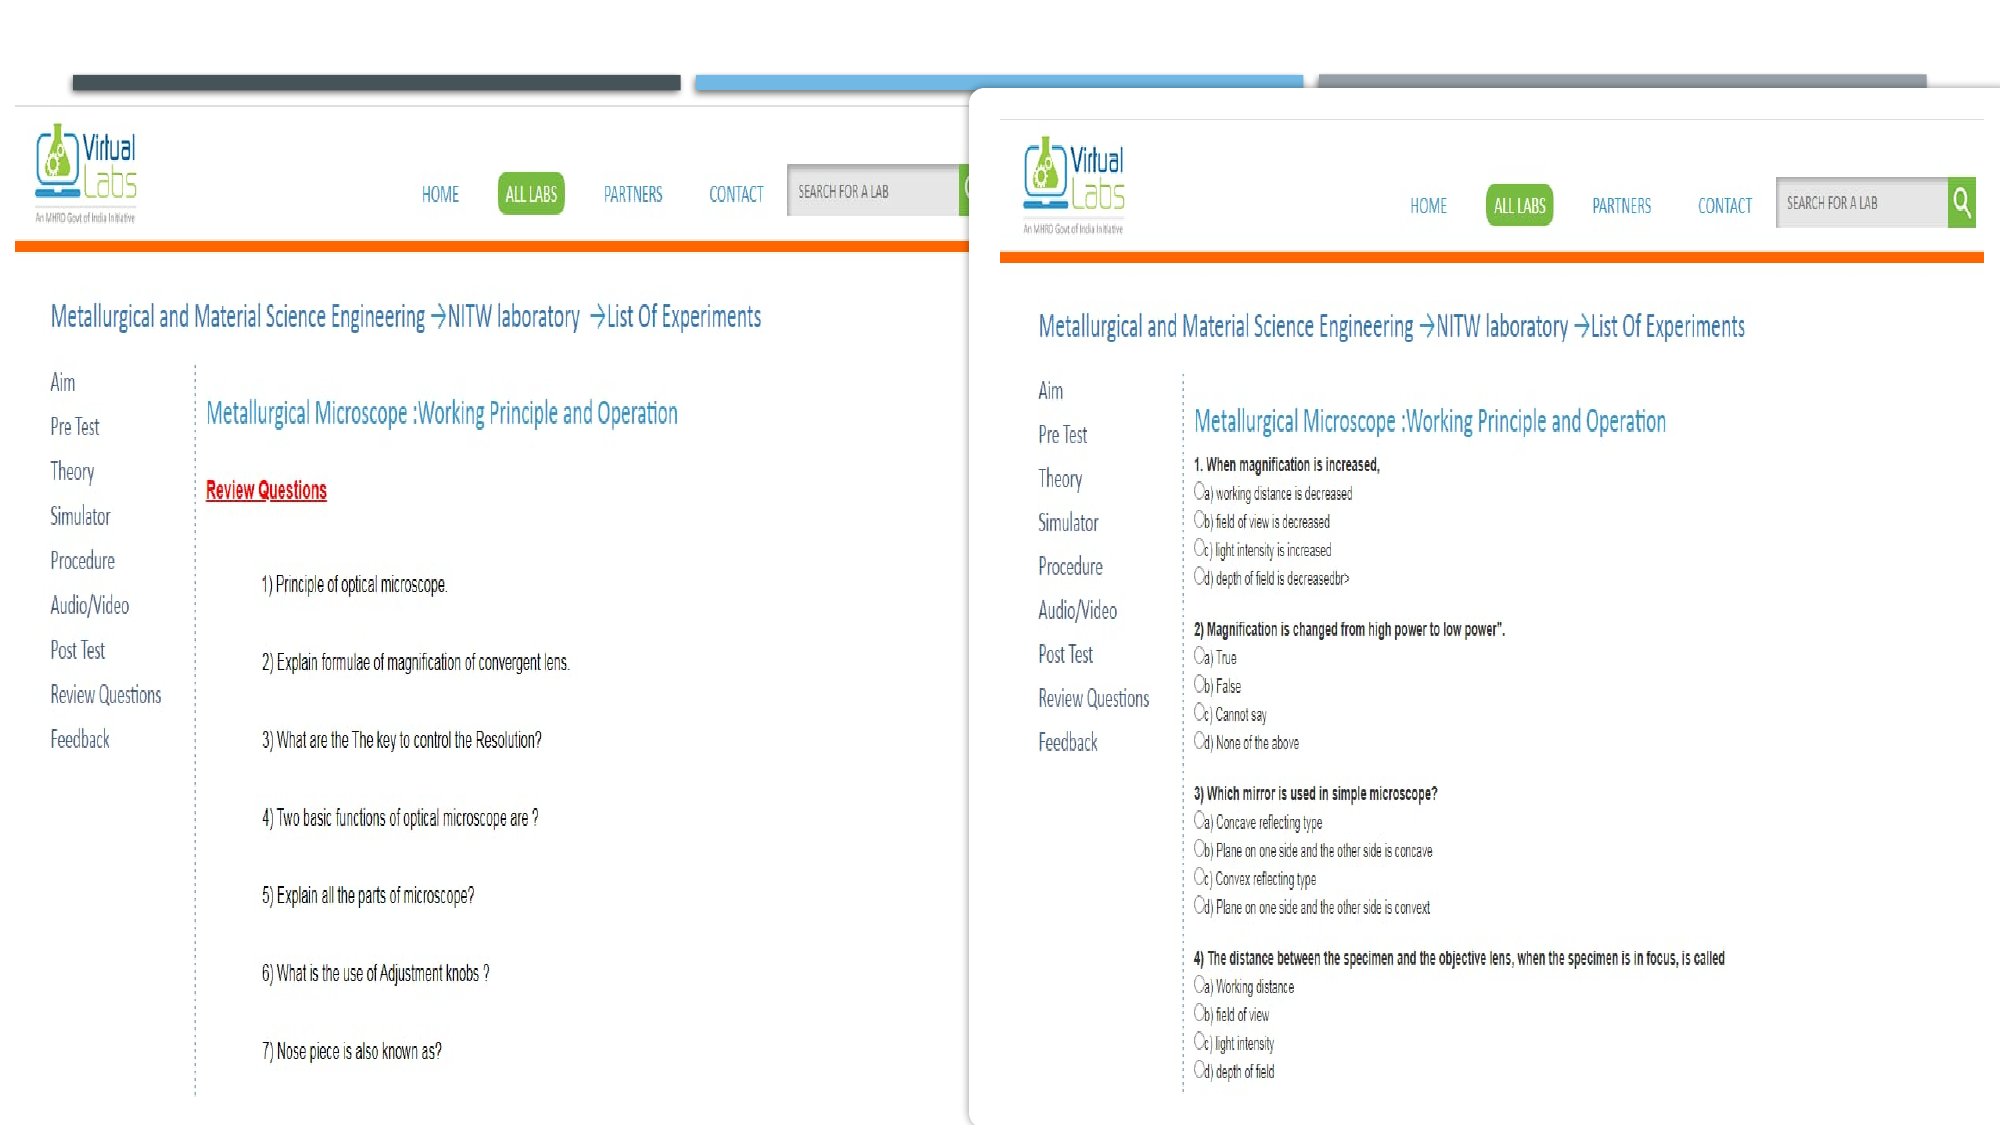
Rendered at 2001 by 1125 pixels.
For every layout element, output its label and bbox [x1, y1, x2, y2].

picture [15, 103, 1985, 1098]
